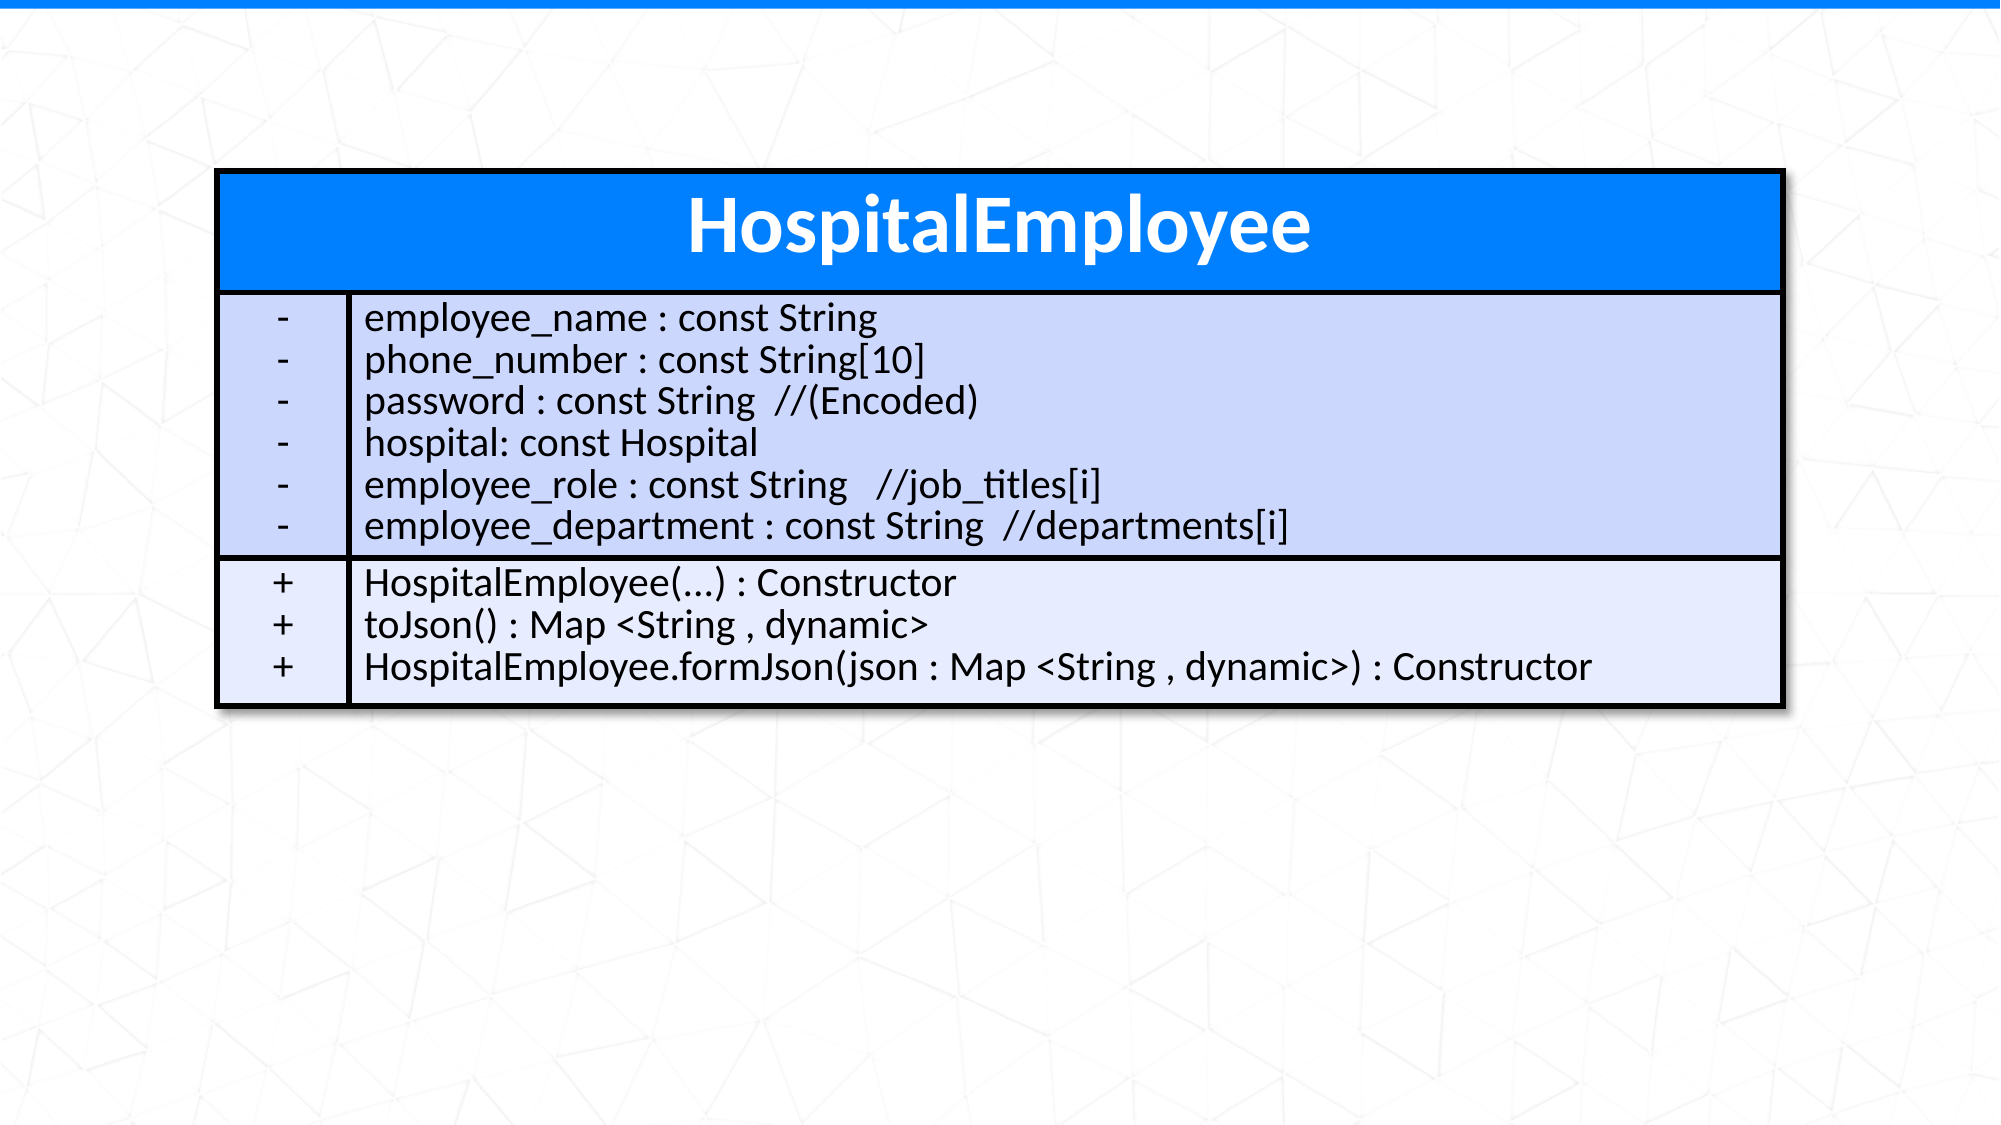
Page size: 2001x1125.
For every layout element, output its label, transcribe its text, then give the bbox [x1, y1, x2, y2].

table_cell - - - - - - [220, 295, 346, 555]
table_cell + + + [220, 561, 346, 703]
picture [1, 10, 1999, 1125]
table_cell HospitalEmployee(...) : Constructor toJson() : Map <String , dynamic> HospitalEmployee.formJson(json : Map <String , dynamic>) : Constructor [352, 561, 1780, 703]
table_header HospitalEmployee [220, 174, 1780, 290]
text_box [0, 0, 2000, 10]
table_cell employee_name : const String phone_number : const String[10] password : const String //(Encoded) hospital: const Hospital employee_role : const String //job_titles[i] employee_department : const String //departments[i] [352, 295, 1780, 555]
